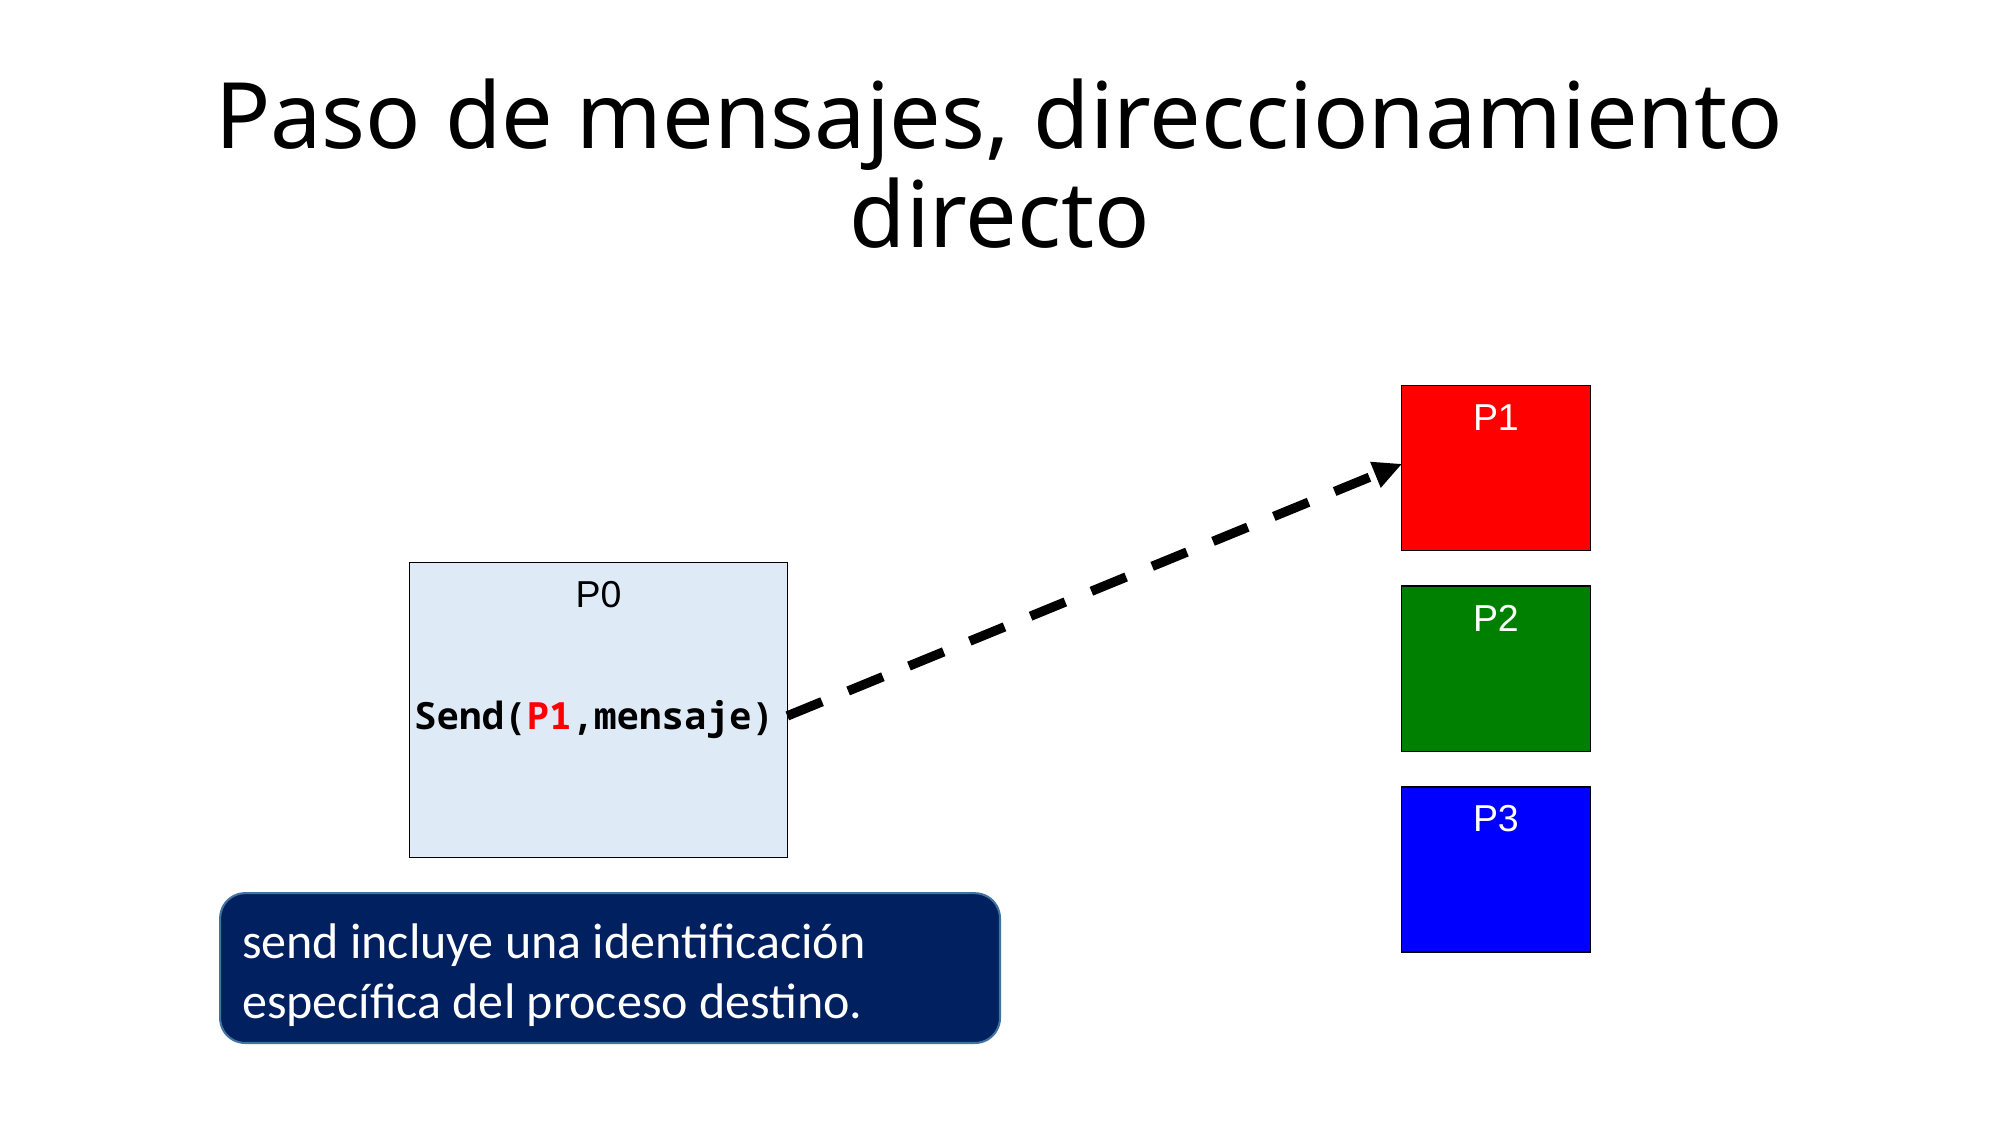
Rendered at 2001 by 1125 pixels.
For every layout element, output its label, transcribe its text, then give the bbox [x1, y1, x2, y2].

text_box P1 [1401, 385, 1591, 551]
title Paso de mensajes, direccionamiento directo [137, 59, 1863, 278]
text_box Send(P1,mensaje) [399, 684, 789, 745]
text_box P3 [1401, 786, 1591, 953]
text_box P0 [409, 562, 788, 684]
text_box send incluye una identificación específica del proceso destino. [219, 892, 1002, 1045]
text_box P0 [409, 745, 788, 858]
text_box [1385, 463, 1402, 475]
text_box P2 [1401, 586, 1591, 752]
